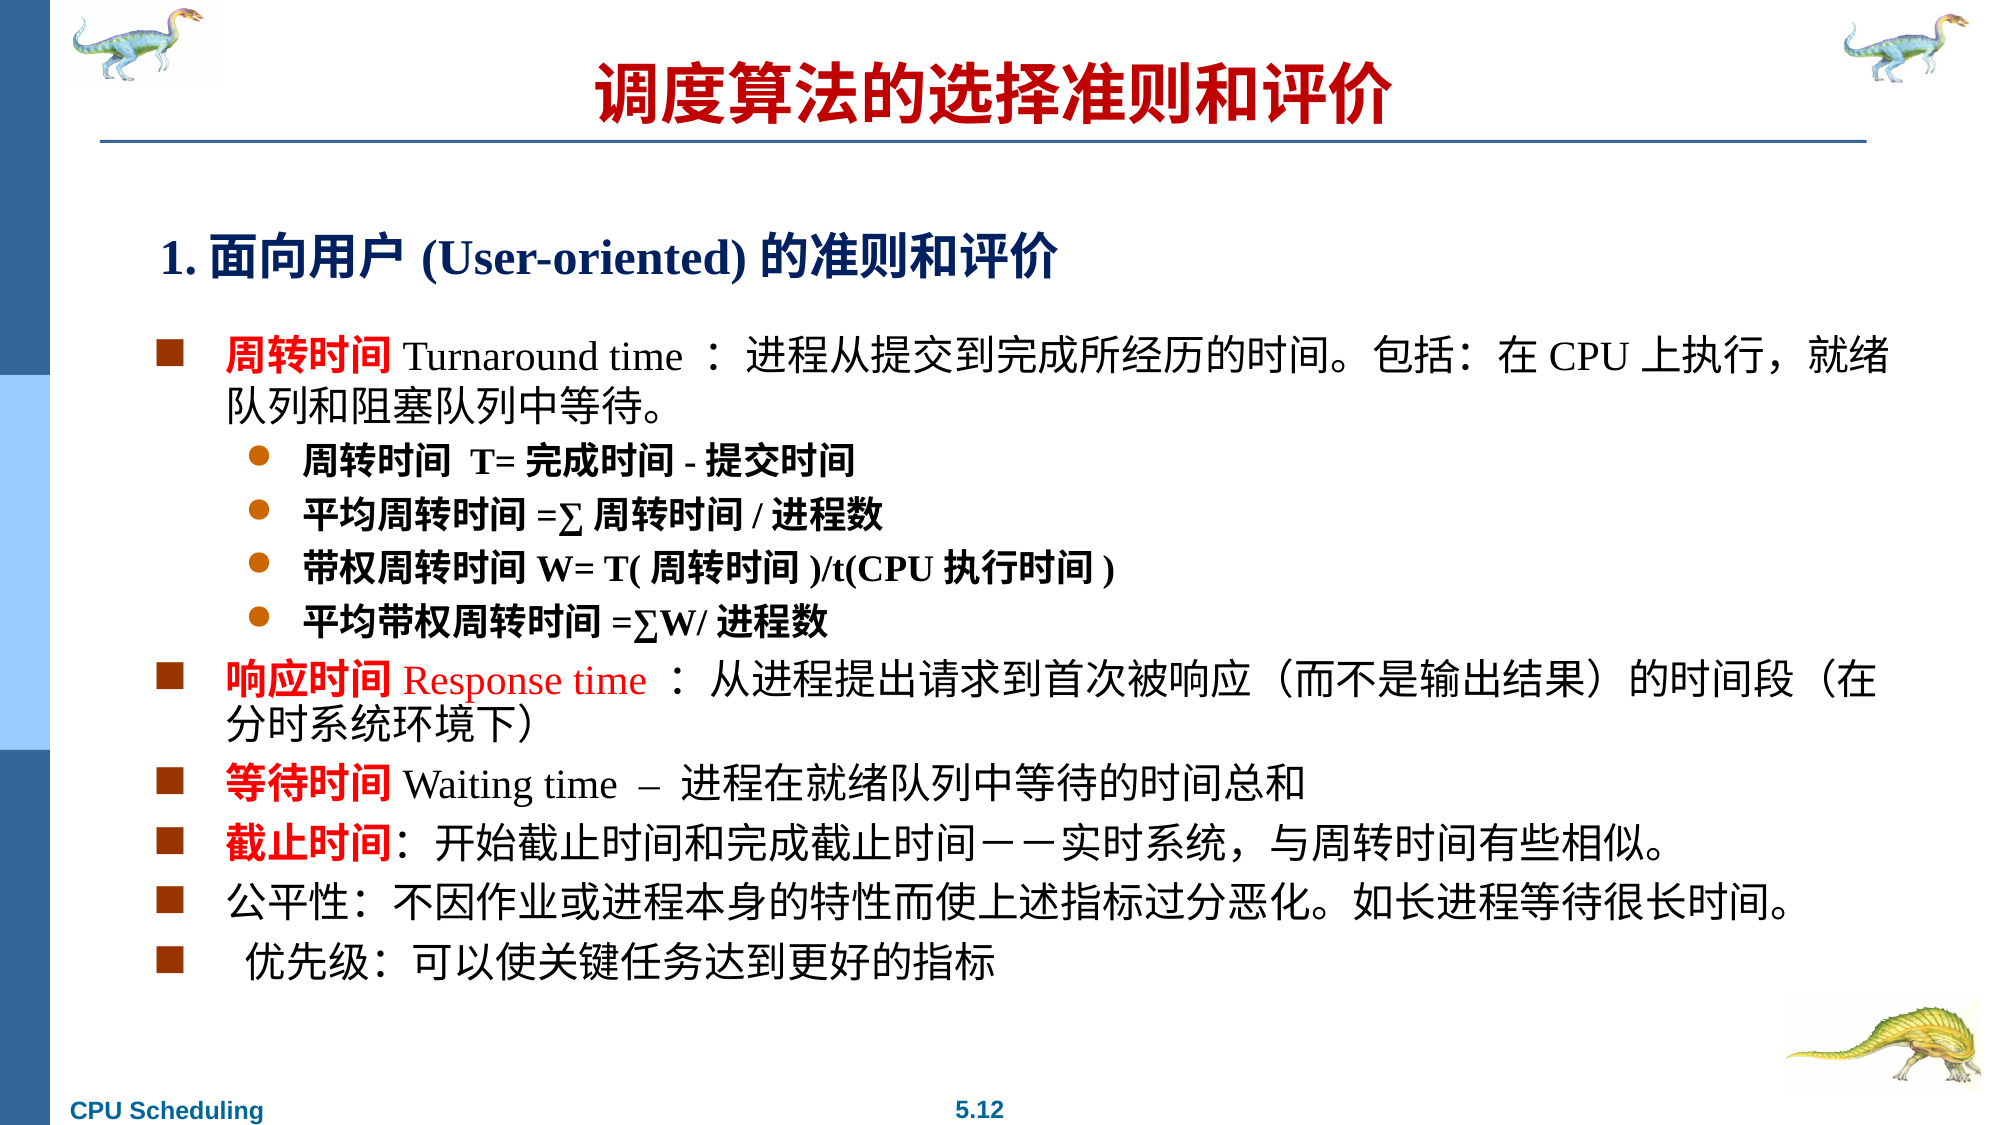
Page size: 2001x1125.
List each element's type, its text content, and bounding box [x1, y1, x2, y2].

title 调度算法的选择准则和评价 [99, 45, 1900, 141]
picture [62, 0, 218, 89]
picture [1837, 12, 1988, 94]
list 1.面向用户(User-oriented)的准则和评价 周转时间Turnaround time ：进程从提交到完成所经历的时间。包括：在CPU上执行，就绪队列和阻塞队列中等待。 周转时间 T=完成时间-提交时间 平均周转时间=∑周转时间/进程数 带权周转时间W= T(周转时间)/t(CPU执行时间) 平均带权周转时间=∑W/进程数 响应时间Response time ：从进程提出请求到首次被响应（而不是输出结果）的时间段（在分时系统环境下） 等待时间Waiting time – 进程在就绪队列中等待的时间总和 截止时间：开始截止时间和完成截止时间－－实时系统，与周转时间有些相似。 公平性：不因作业或进程本身的特性而使上述指标过分恶化。如长进程等待很长时间。 优先级：可以使关键任务达到更好的指标 [141, 215, 1923, 959]
picture [1783, 998, 1982, 1090]
